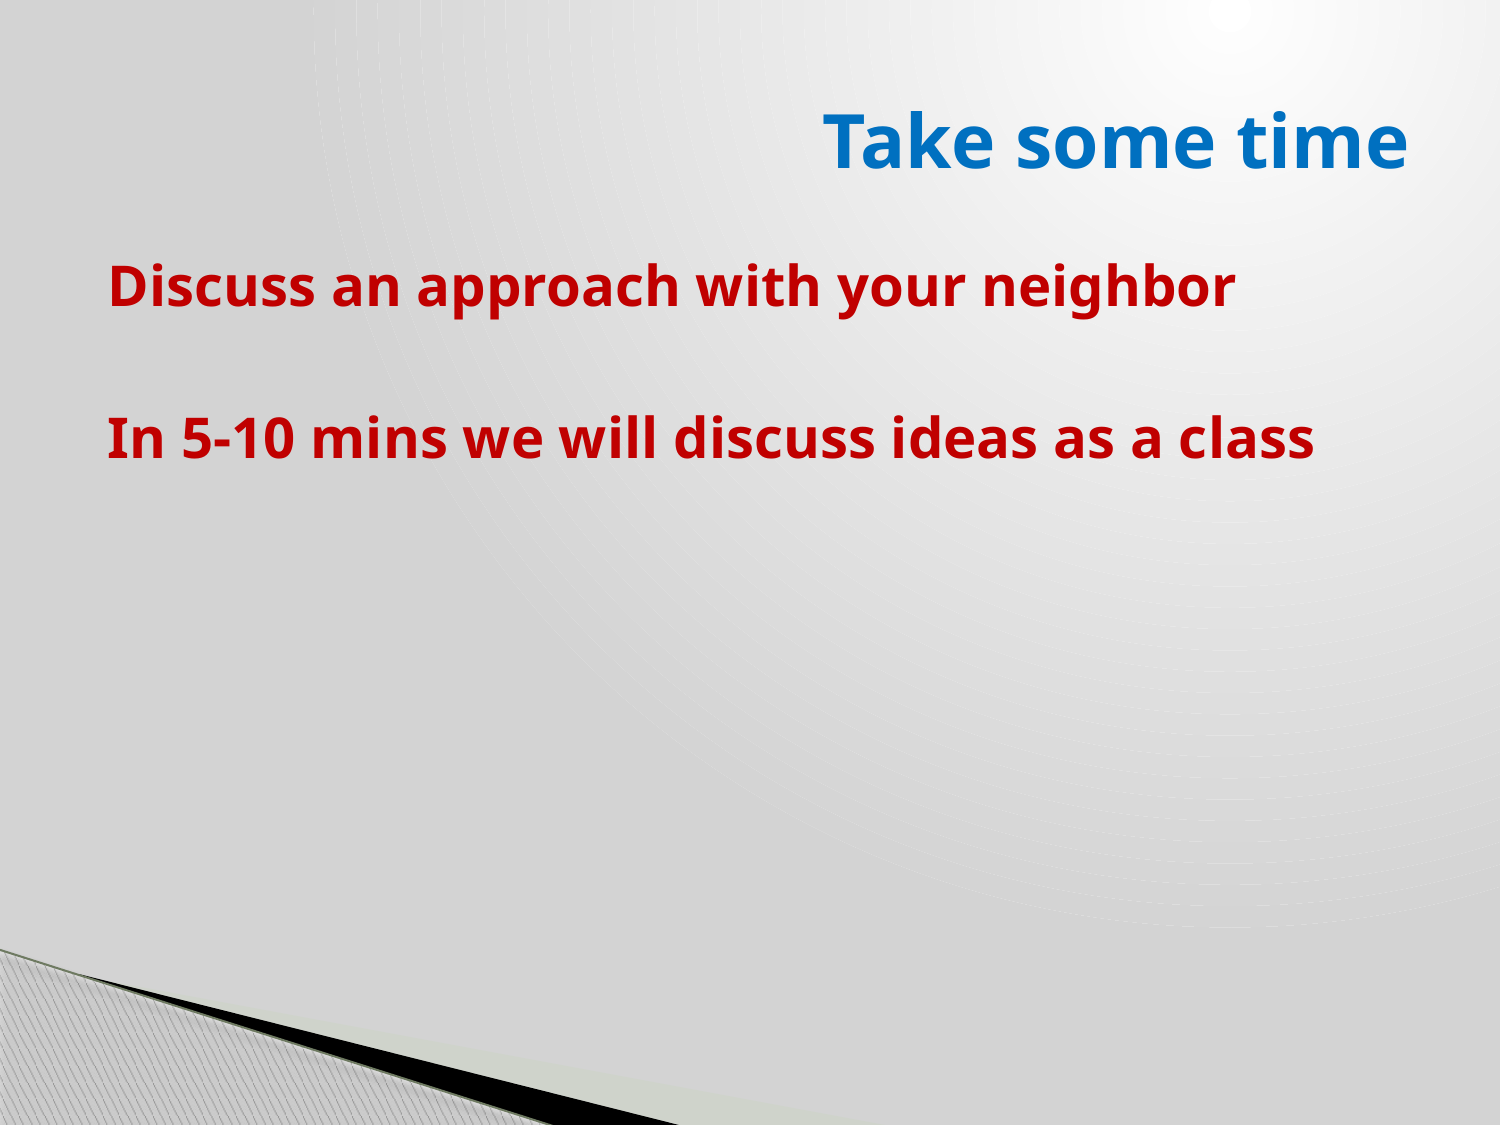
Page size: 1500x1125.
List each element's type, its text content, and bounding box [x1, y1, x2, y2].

list Discuss an approach with your neighbor In 5-10 mins we will discuss ideas as a class [75, 243, 1425, 986]
title Take some time [75, 45, 1425, 233]
